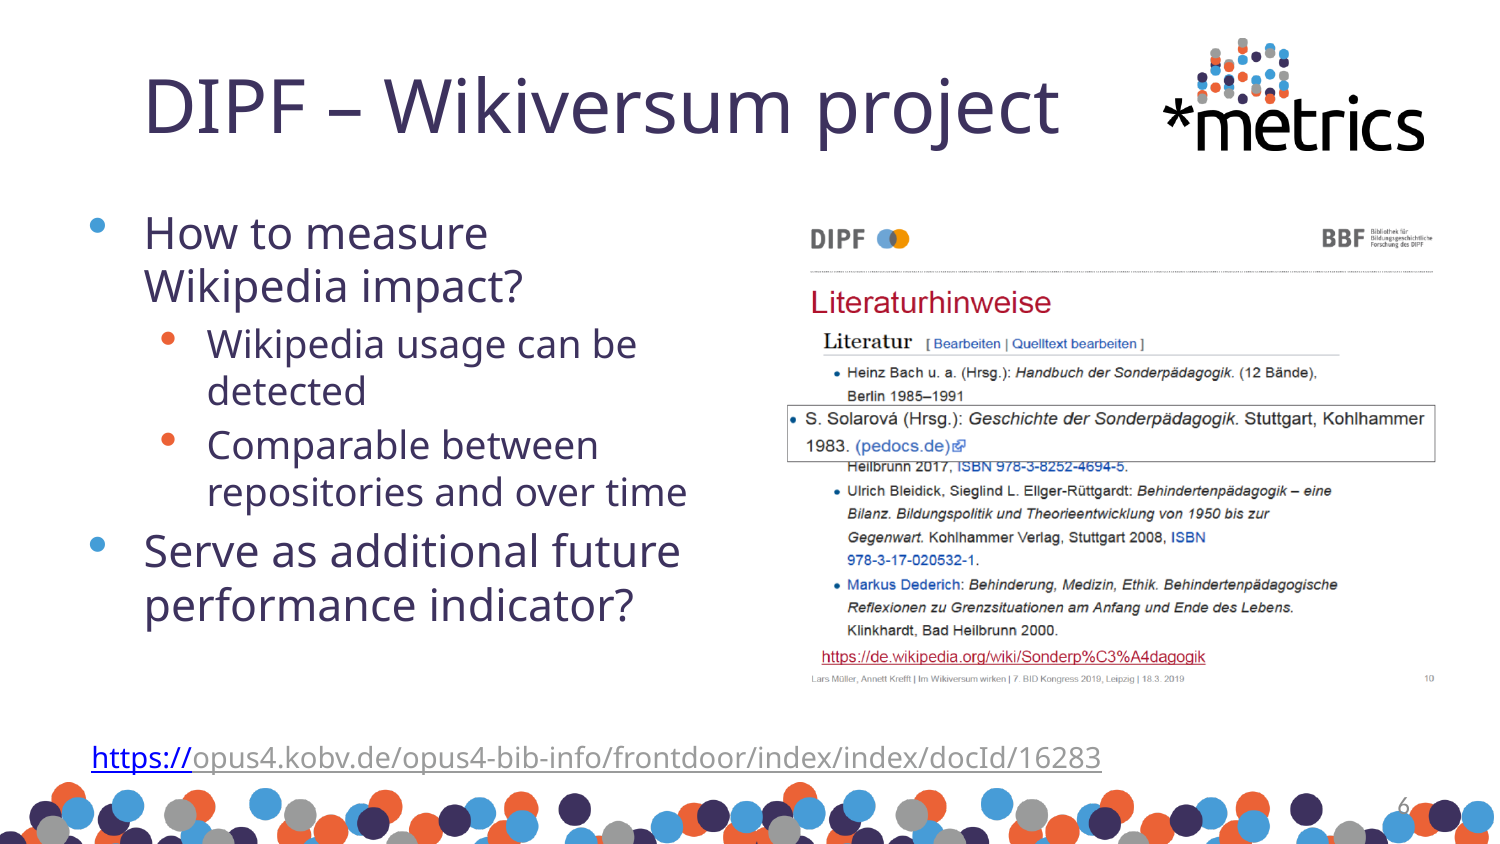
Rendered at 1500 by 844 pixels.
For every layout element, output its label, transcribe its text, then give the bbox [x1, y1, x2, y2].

picture [0, 782, 1494, 844]
footer https://opus4.kobv.de/opus4-bib-info/frontdoor/index/index/docId/16283 [76, 731, 1424, 777]
title DIPF – Wikiversum project [75, 33, 1128, 175]
slide_number 6 [1074, 782, 1425, 827]
list How to measure Wikipedia impact? Wikipedia usage can be detected Comparable between repositories and over time Serve as additional future performance indicator? [75, 196, 715, 706]
picture [785, 217, 1448, 688]
picture [1163, 38, 1424, 151]
